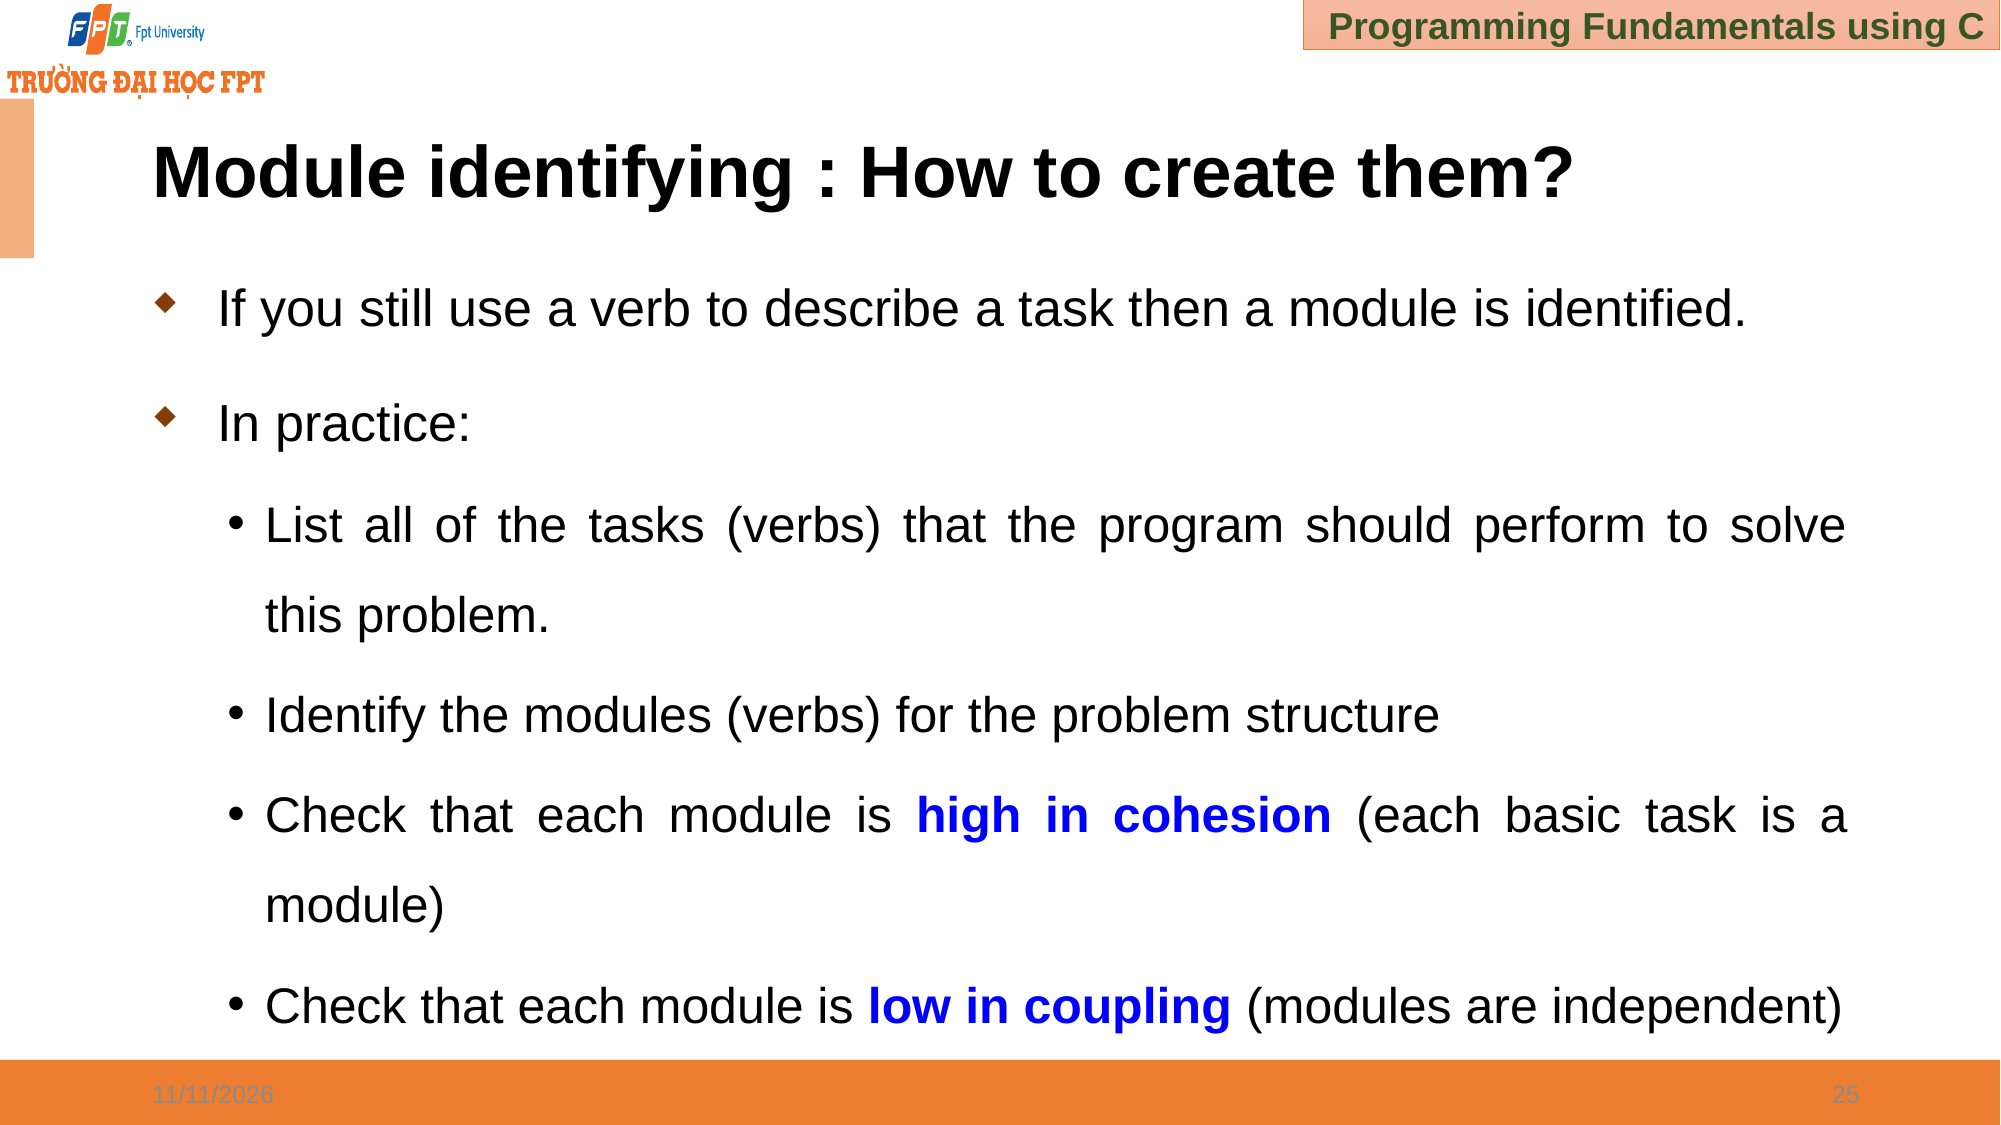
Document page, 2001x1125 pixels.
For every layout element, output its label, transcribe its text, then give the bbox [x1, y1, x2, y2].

title Module identifying : How to create them? [137, 126, 1863, 222]
list If you still use a verb to describe a task then a module is identified. In practice: List all of the tasks (verbs) that the program should perform to solve this problem. Identify the modules (verbs) for the problem structure Check that each module is high in cohesion (each basic task is a module) Check that each module is low in coupling (modules are independent) [137, 235, 1863, 1064]
slide_number 25 [1424, 1063, 1875, 1123]
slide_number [137, 1063, 588, 1123]
